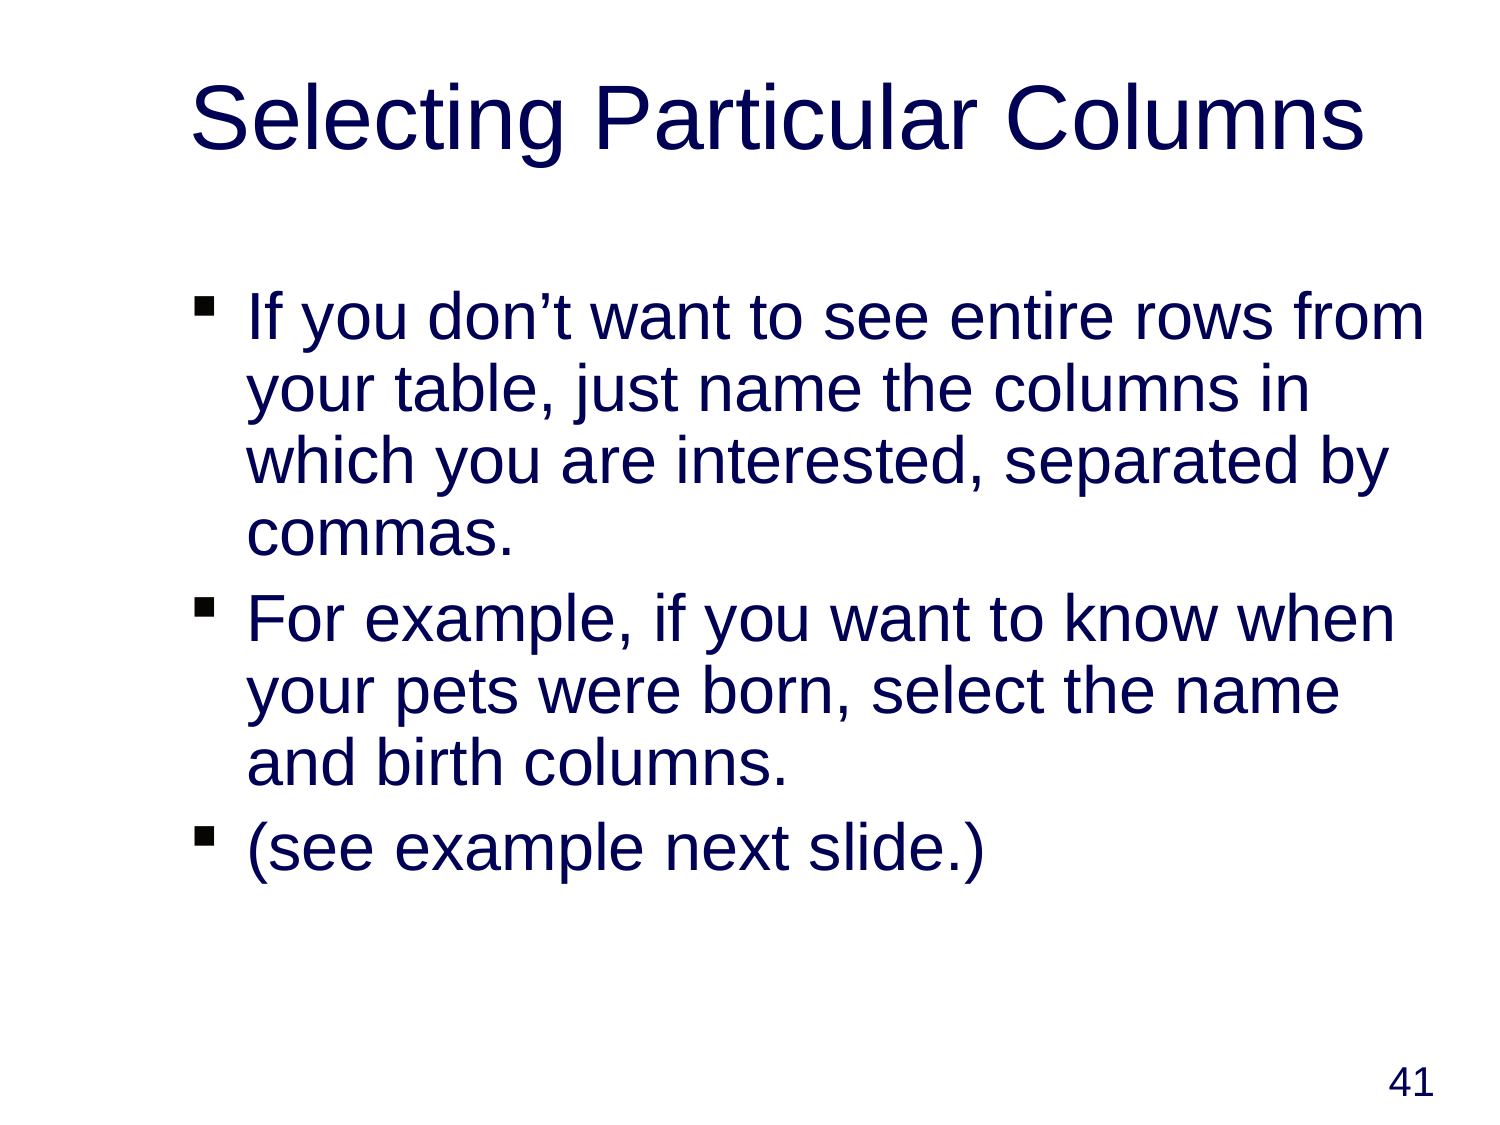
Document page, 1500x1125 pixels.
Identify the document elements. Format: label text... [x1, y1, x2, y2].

list If you don’t want to see entire rows from your table, just name the columns in which you are interested, separated by commas. For example, if you want to know when your pets were born, select the name and birth columns. (see example next slide.) [174, 275, 1450, 950]
slide_number 41 [1137, 1037, 1450, 1113]
title Selecting Particular Columns [174, 37, 1450, 175]
